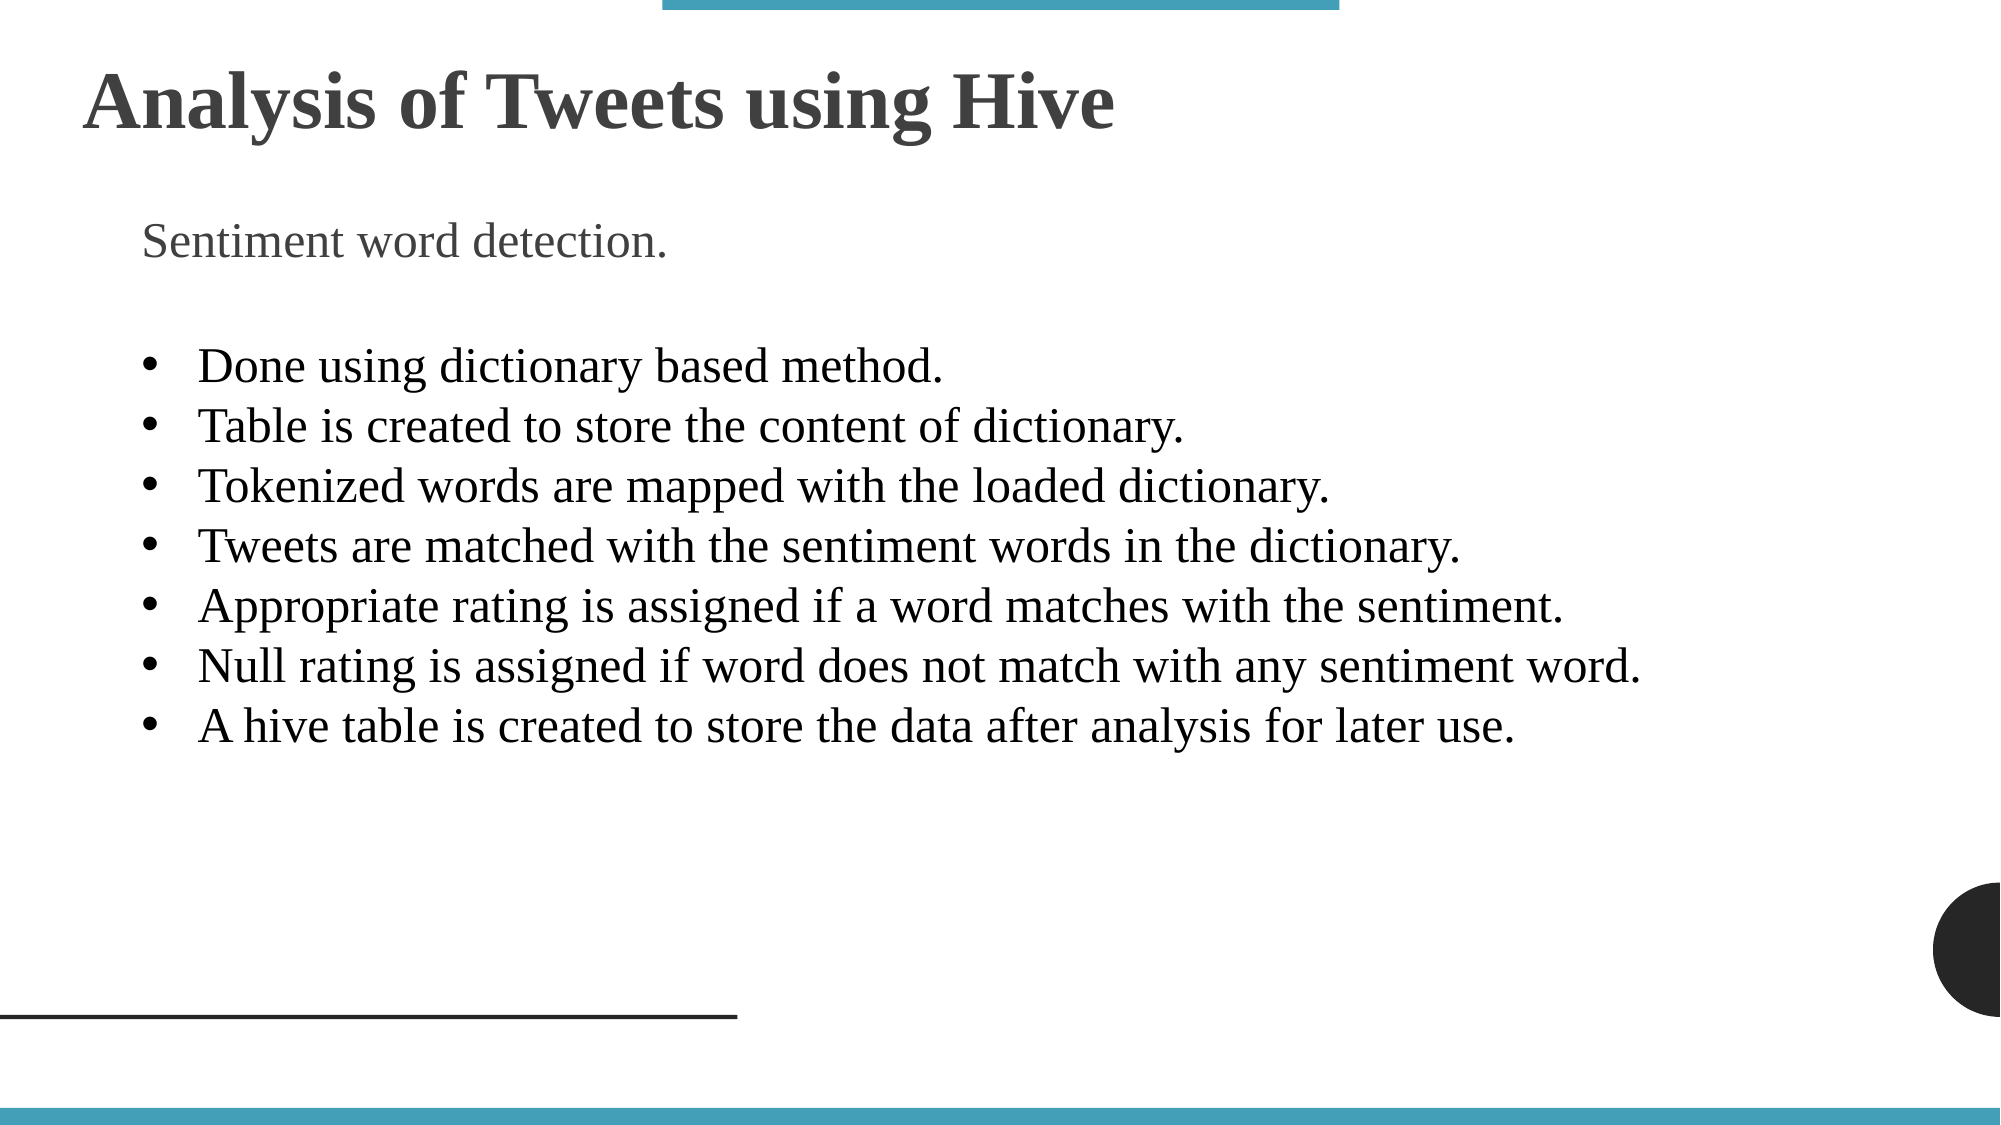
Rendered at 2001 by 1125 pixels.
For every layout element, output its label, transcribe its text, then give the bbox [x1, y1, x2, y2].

text_box Done using dictionary based method. Table is created to store the content of dictionary. Tokenized words are mapped with the loaded dictionary. Tweets are matched with the sentiment words in the dictionary. Appropriate rating is assigned if a word matches with the sentiment. Null rating is assigned if word does not match with any sentiment word. A hive table is created to store the data after analysis for later use. [126, 325, 1726, 761]
text_box Analysis of Tweets using Hive [67, 26, 2000, 153]
text_box Sentiment word detection. [126, 202, 2000, 265]
